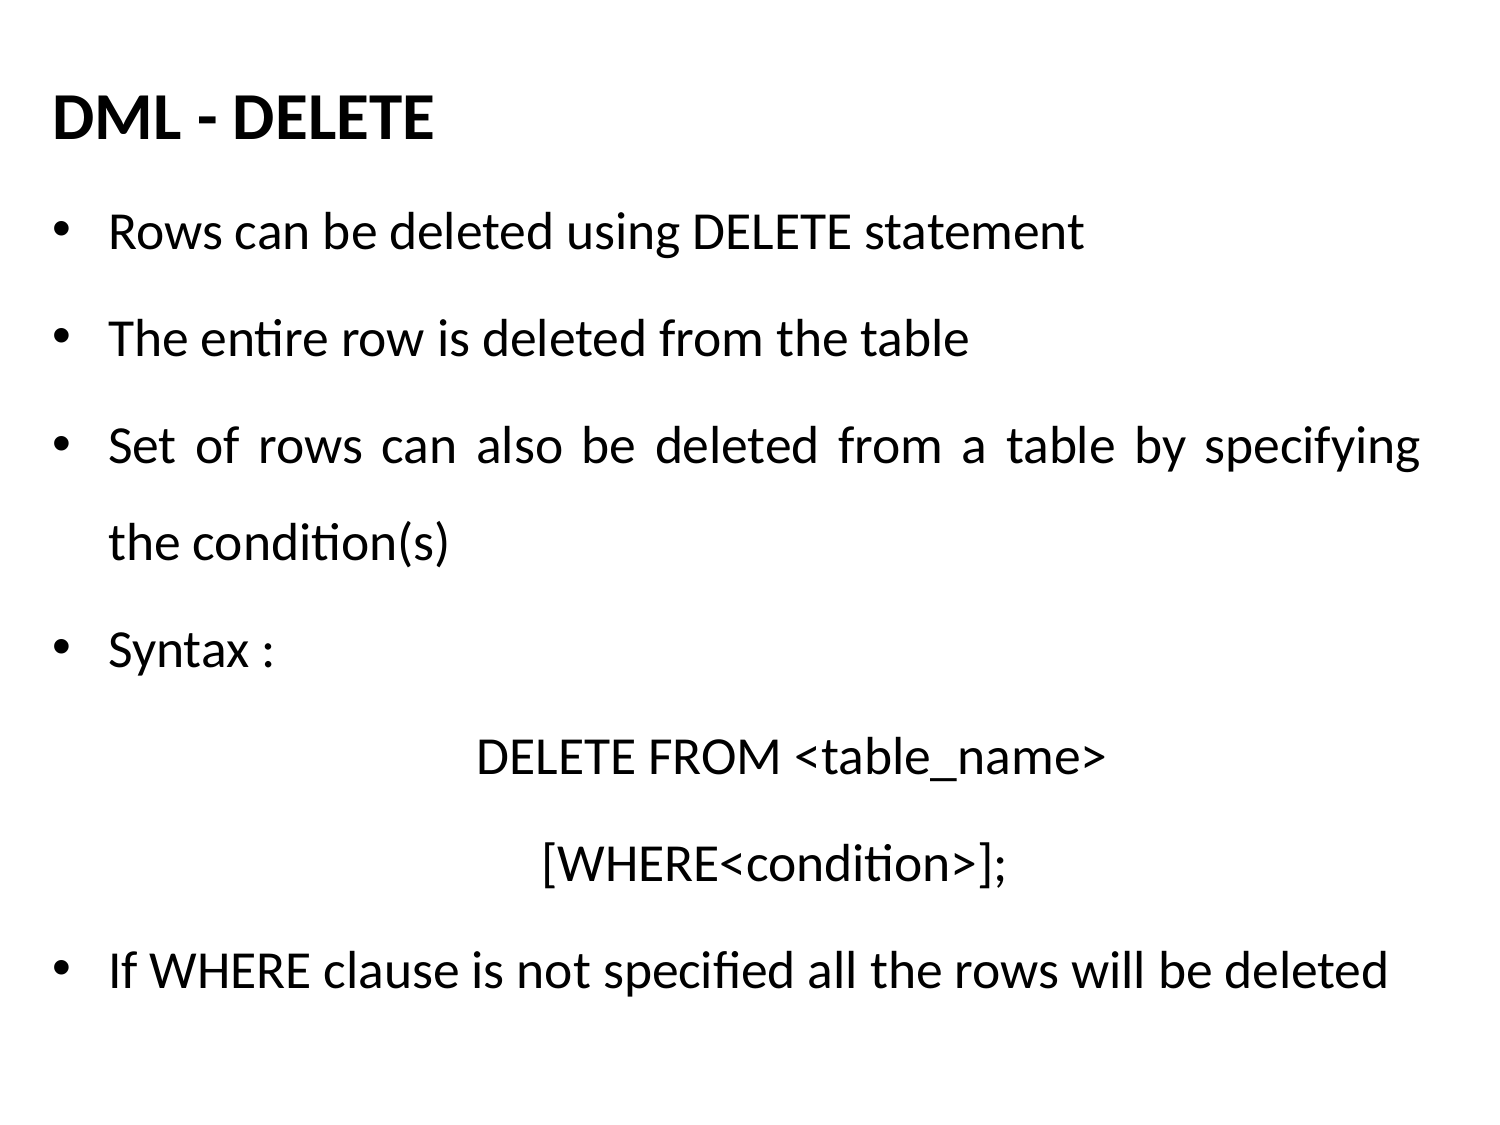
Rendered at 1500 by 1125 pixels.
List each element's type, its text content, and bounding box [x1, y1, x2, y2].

text_box DML - DELETE Rows can be deleted using DELETE statement The entire row is deleted from the table Set of rows can also be deleted from a table by specifying the condition(s) Syntax : DELETE FROM <table_name> [WHERE<condition>]; If WHERE clause is not specified all the rows will be deleted [37, 24, 1438, 1088]
